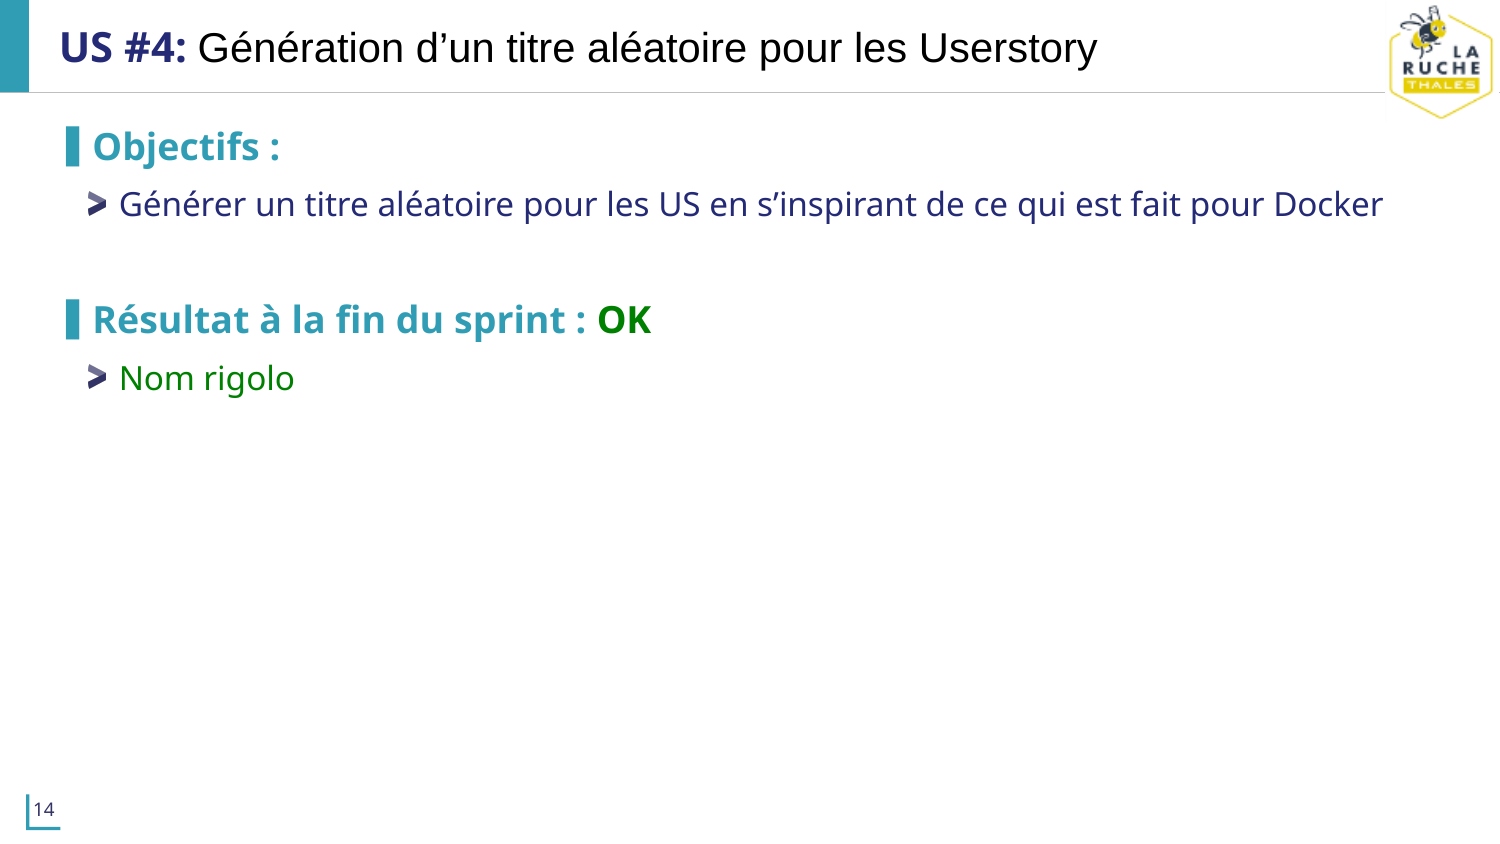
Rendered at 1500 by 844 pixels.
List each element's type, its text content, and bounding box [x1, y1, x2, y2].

picture [1385, 1, 1499, 122]
picture [88, 191, 106, 216]
list Objectifs : Générer un titre aléatoire pour les US en s’inspirant de ce qui est fait pour Docker Résultat à la fin du sprint : OK Nom rigolo [29, 115, 1467, 761]
picture [88, 364, 106, 389]
title US #4: Génération d’un titre aléatoire pour les Userstory [43, 0, 1467, 93]
